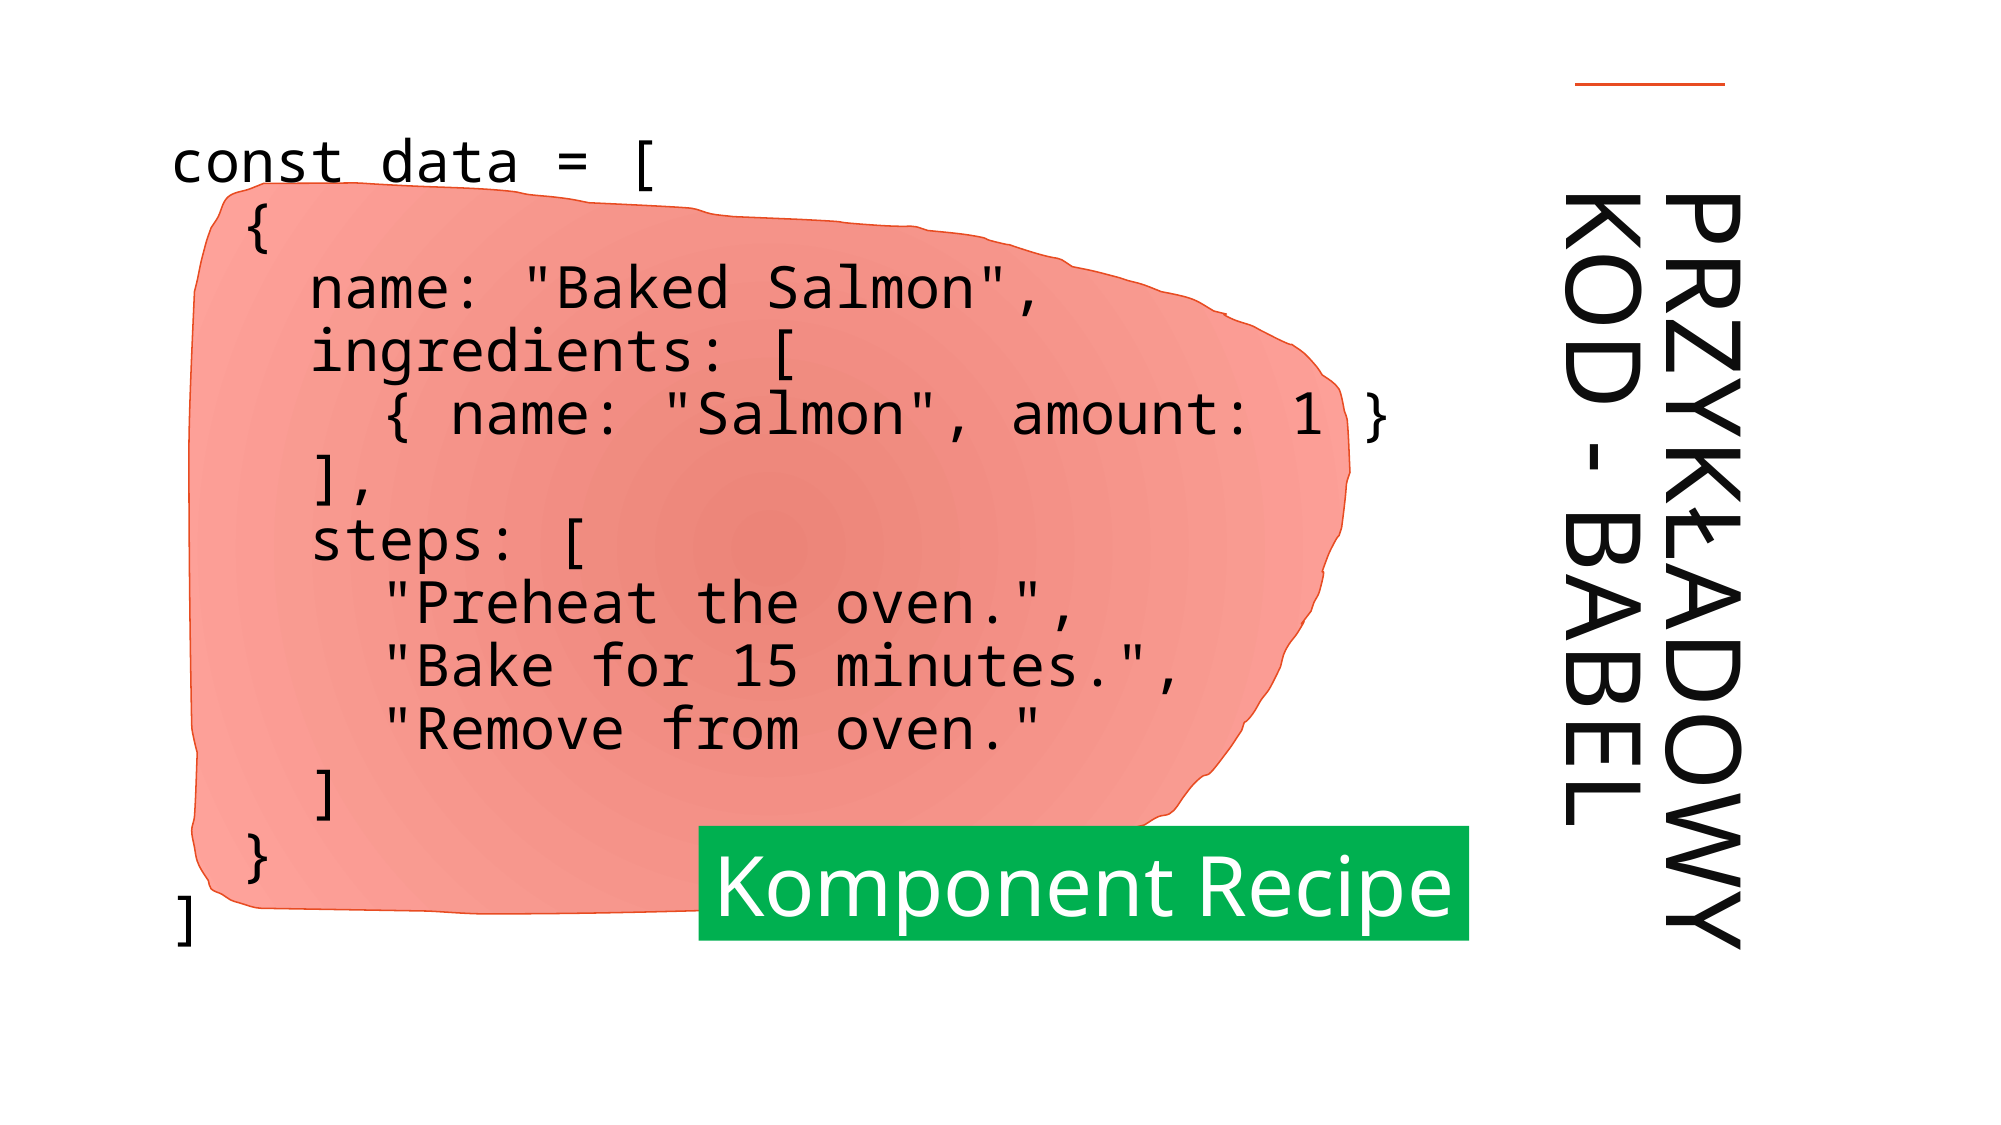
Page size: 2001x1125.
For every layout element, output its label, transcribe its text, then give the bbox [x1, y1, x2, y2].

list const data = [ { name: "Baked Salmon", ingredients: [ { name: "Salmon", amount: 1 } ], steps: [ "Preheat the oven.", "Bake for 15 minutes.", "Remove from oven." ] } ] [162, 125, 1407, 1013]
title Przykładowy KOD - BABEL [1431, 125, 1863, 1013]
text_box Komponent Recipe [698, 825, 1470, 941]
